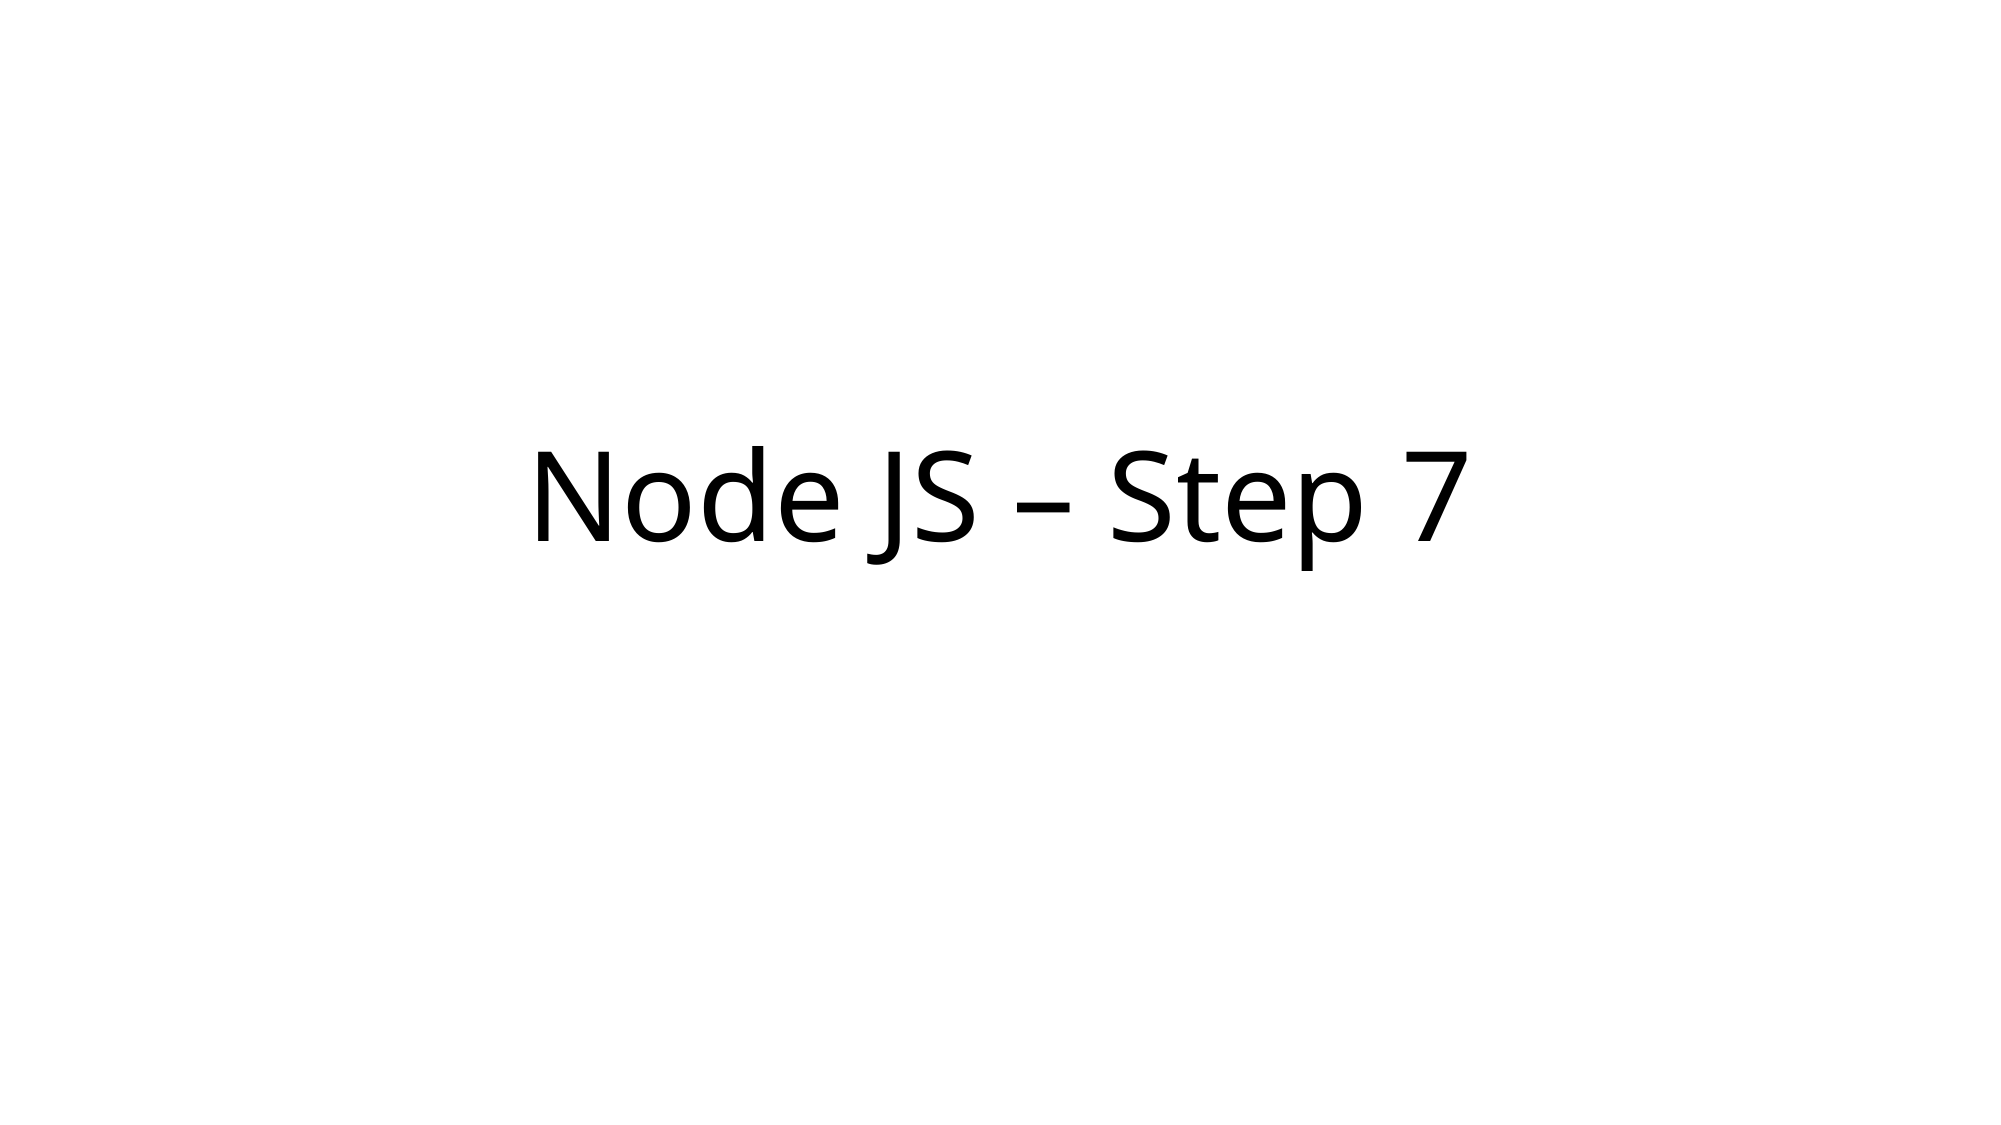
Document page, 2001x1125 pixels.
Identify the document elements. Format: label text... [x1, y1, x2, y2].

title Node JS – Step 7 [249, 184, 1750, 576]
